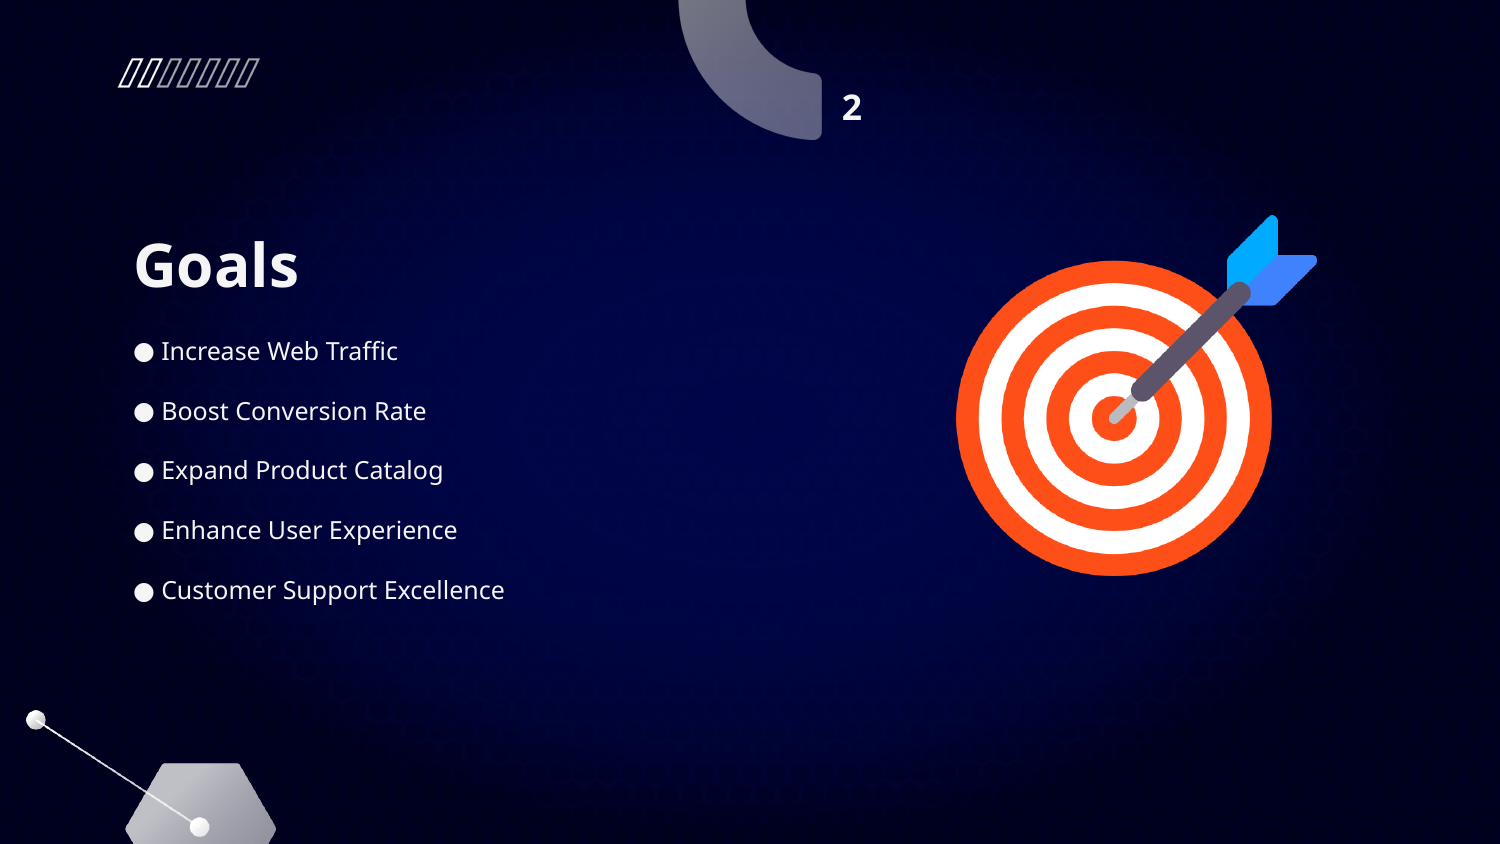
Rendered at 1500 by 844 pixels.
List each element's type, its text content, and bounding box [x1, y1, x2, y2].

list Increase Web Traffic Boost Conversion Rate Expand Product Catalog Enhance User Experience Customer Support Excellence [118, 320, 815, 744]
picture [0, 0, 1500, 844]
title Goals [118, 139, 815, 315]
